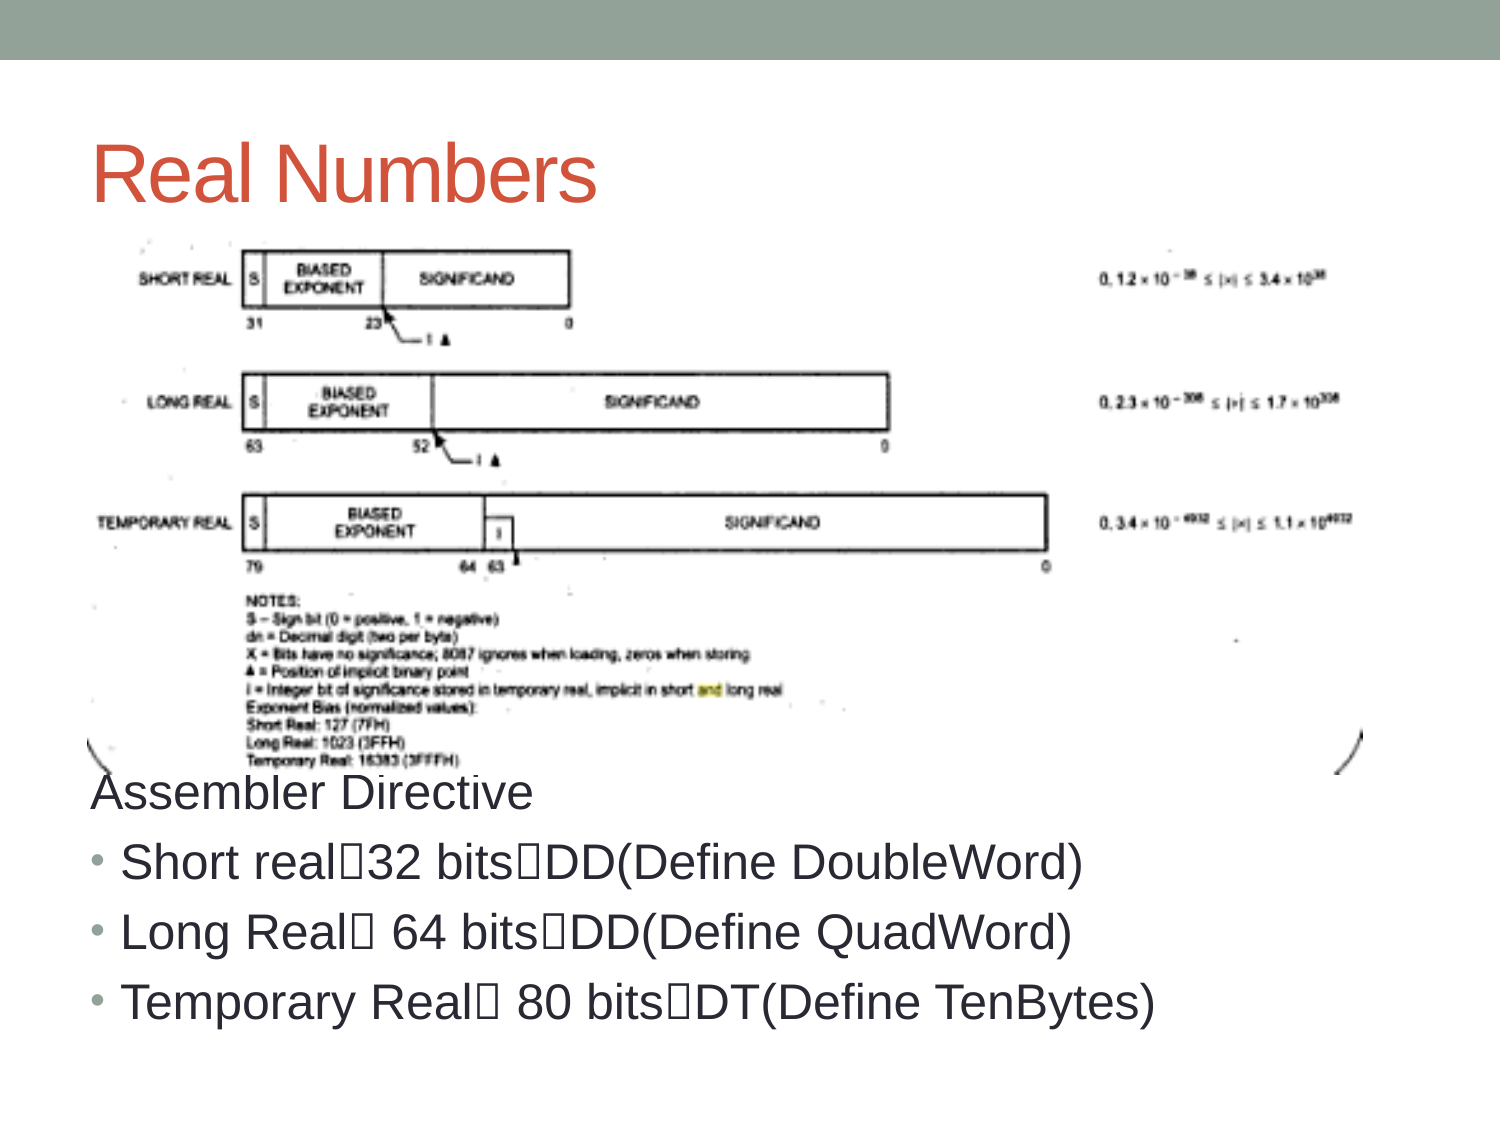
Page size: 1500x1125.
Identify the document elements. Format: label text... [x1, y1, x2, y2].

title Real Numbers [75, 87, 1425, 250]
list Assembler Directive Short real32 bitsDD(Define DoubleWord) Long Real 64 bitsDD(Define QuadWord) Temporary Real 80 bitsDT(Define TenBytes) [75, 262, 1425, 1063]
picture [87, 212, 1363, 776]
